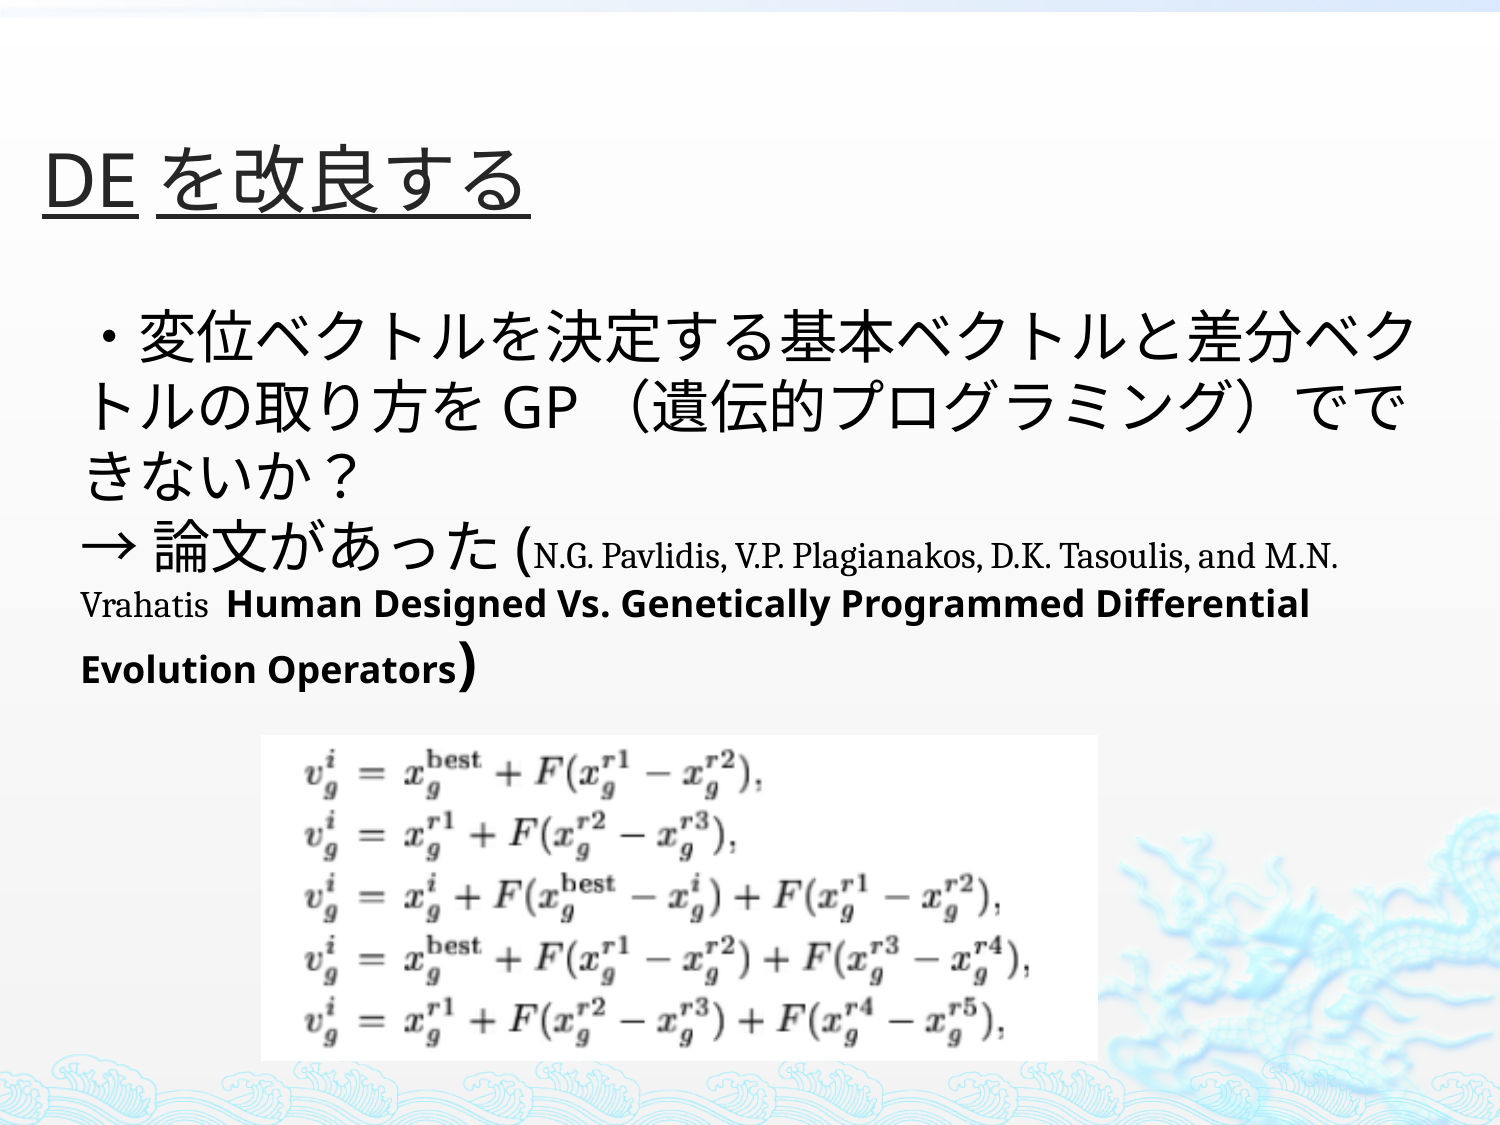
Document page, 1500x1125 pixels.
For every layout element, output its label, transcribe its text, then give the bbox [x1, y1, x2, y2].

picture [261, 735, 1098, 1062]
text_box DEを改良する [27, 125, 1500, 231]
text_box ・変位ベクトルを決定する基本ベクトルと差分ベクトルの取り方をGP（遺伝的プログラミング）でできないか？ →論文があった(N.G. Pavlidis, V.P. Plagianakos, D.K. Tasoulis, and M.N. Vrahatis Human Designed Vs. Genetically Programmed Differential Evolution Operators) [65, 292, 1436, 1125]
